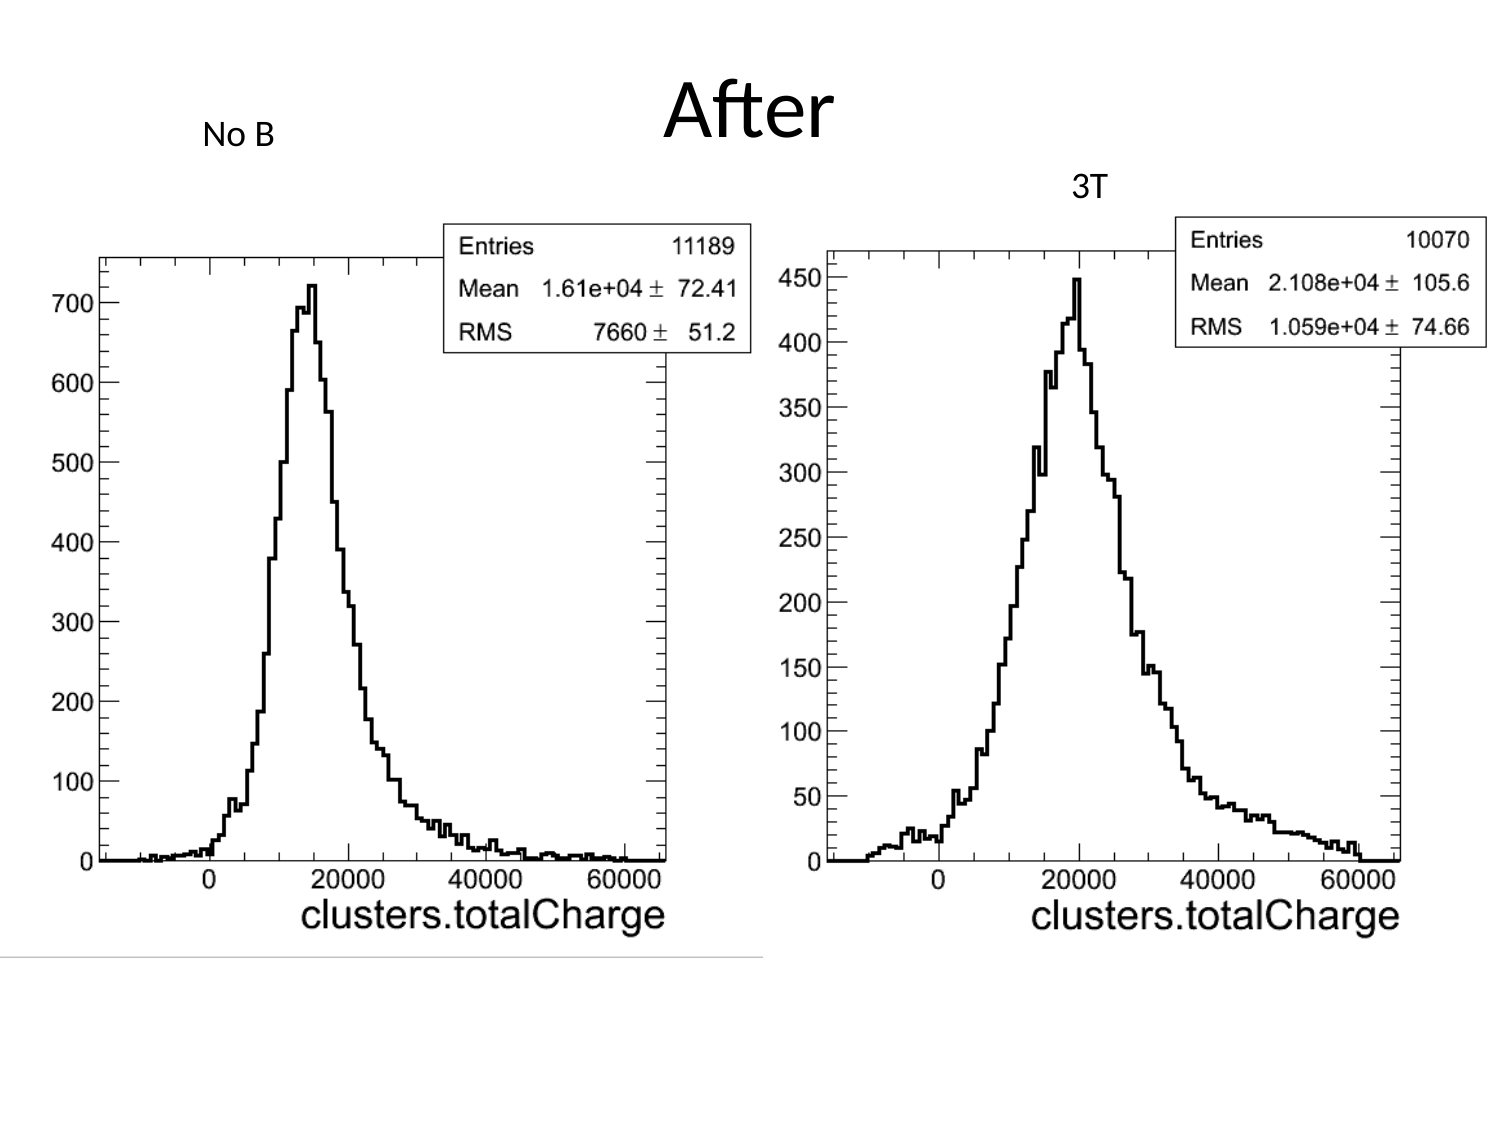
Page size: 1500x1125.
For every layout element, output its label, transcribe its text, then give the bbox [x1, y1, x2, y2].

picture [0, 214, 1500, 958]
text_box 3T [1056, 153, 1169, 212]
title After [75, 45, 1425, 163]
text_box No B [187, 101, 300, 162]
